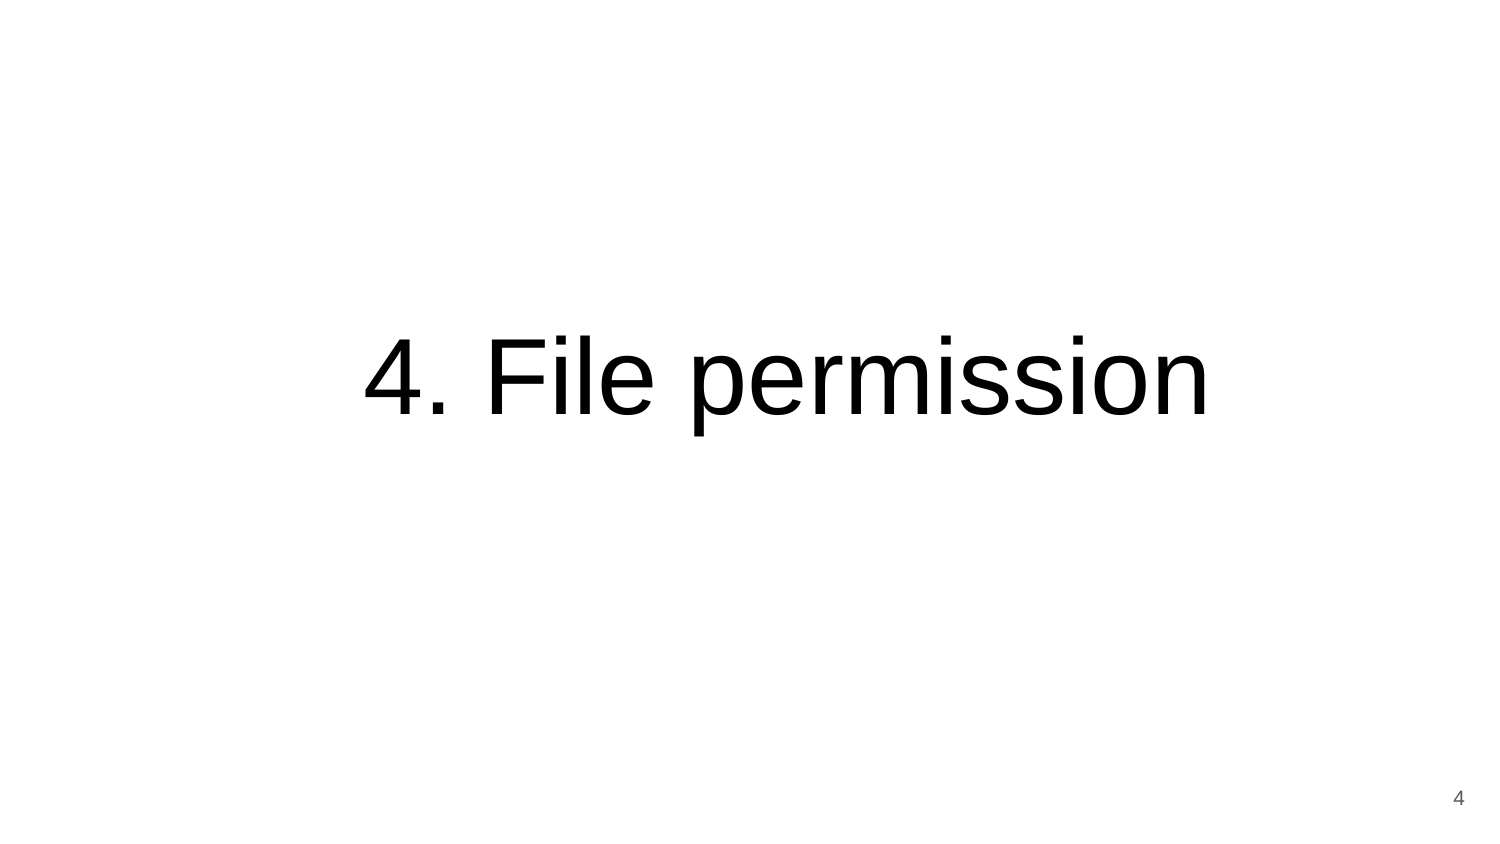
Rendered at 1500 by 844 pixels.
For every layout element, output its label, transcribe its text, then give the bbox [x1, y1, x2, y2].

slide_number ‹#› [1389, 764, 1480, 830]
text_box 4. File permission [81, 251, 1419, 451]
